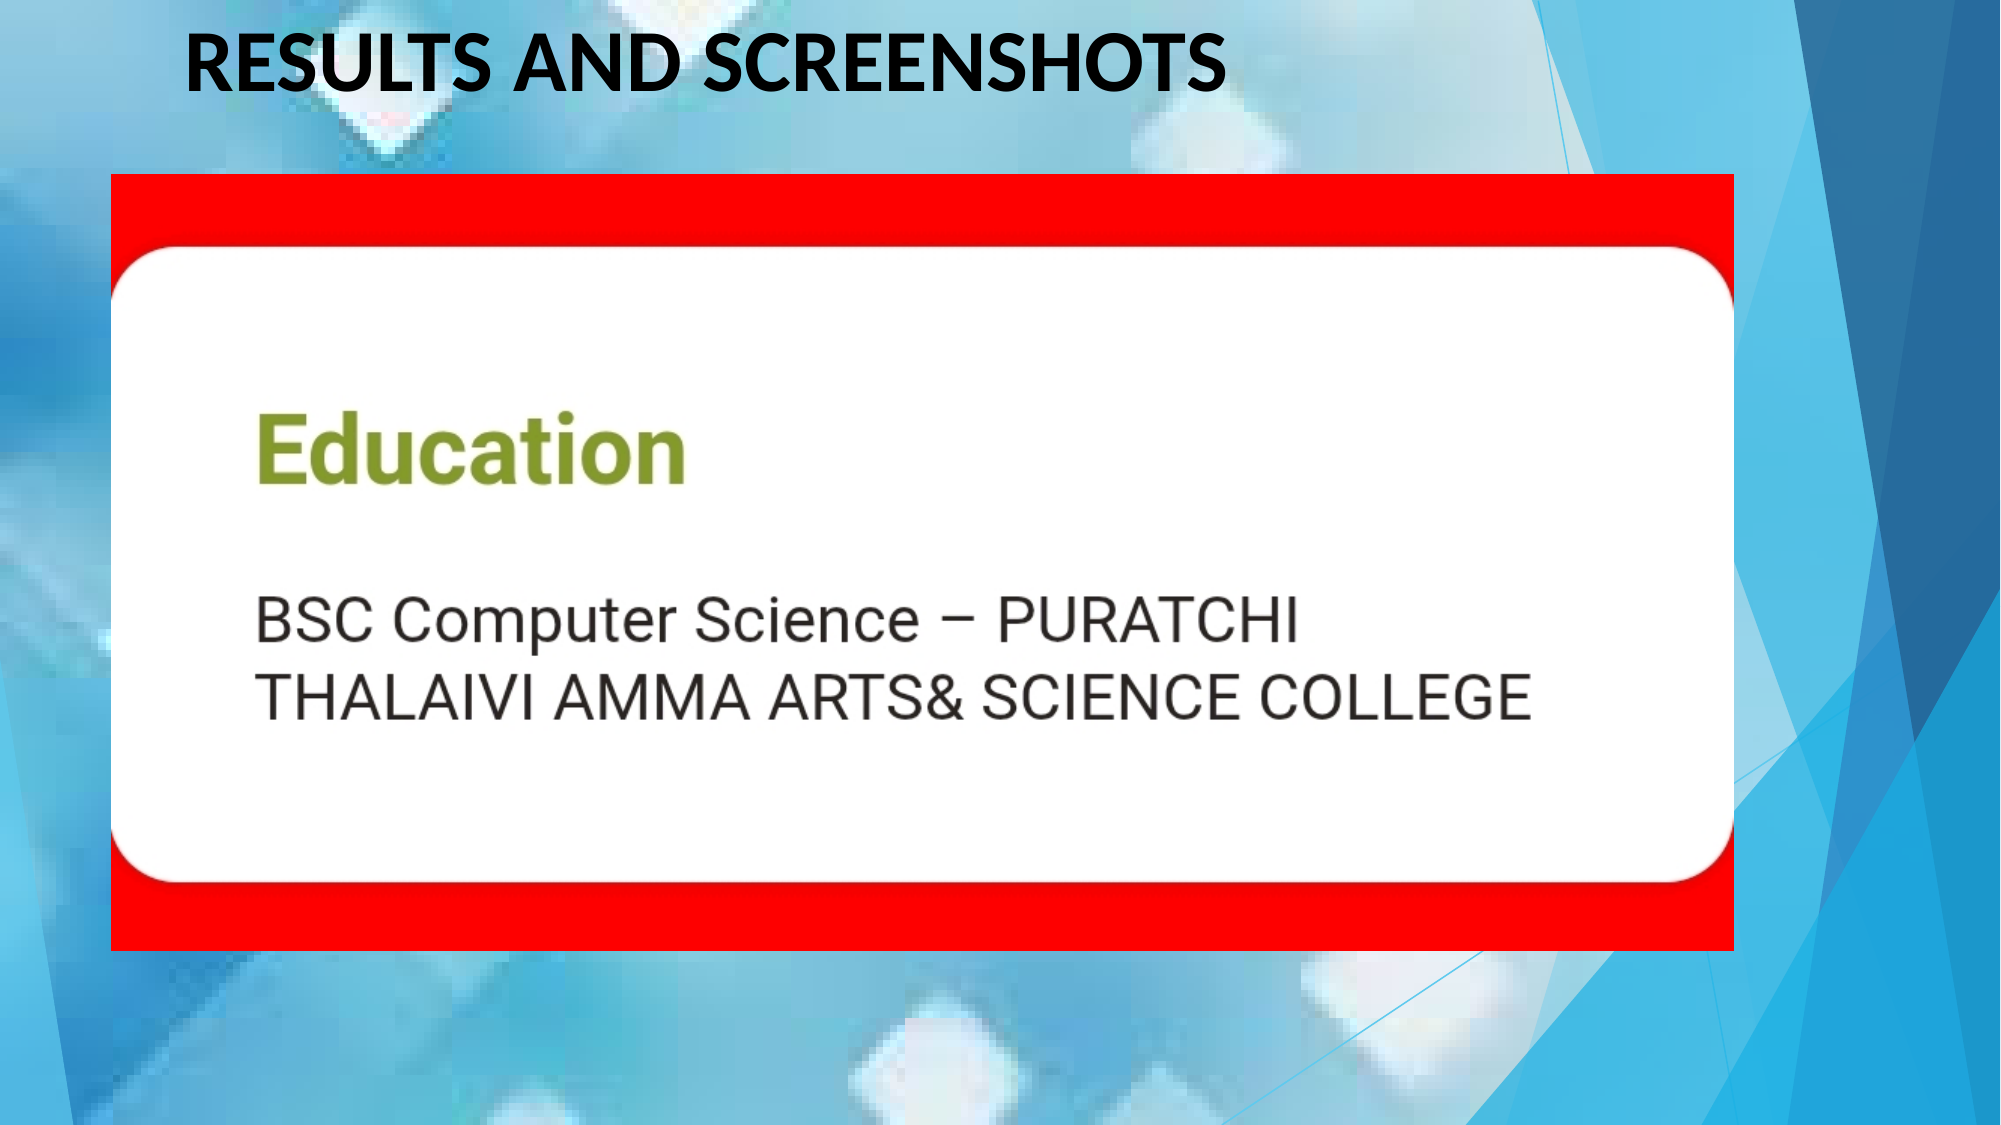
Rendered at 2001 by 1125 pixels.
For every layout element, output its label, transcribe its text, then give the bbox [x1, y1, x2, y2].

picture [0, 0, 1734, 1125]
text_box RESULTS AND SCREENSHOTS [182, 0, 1579, 109]
